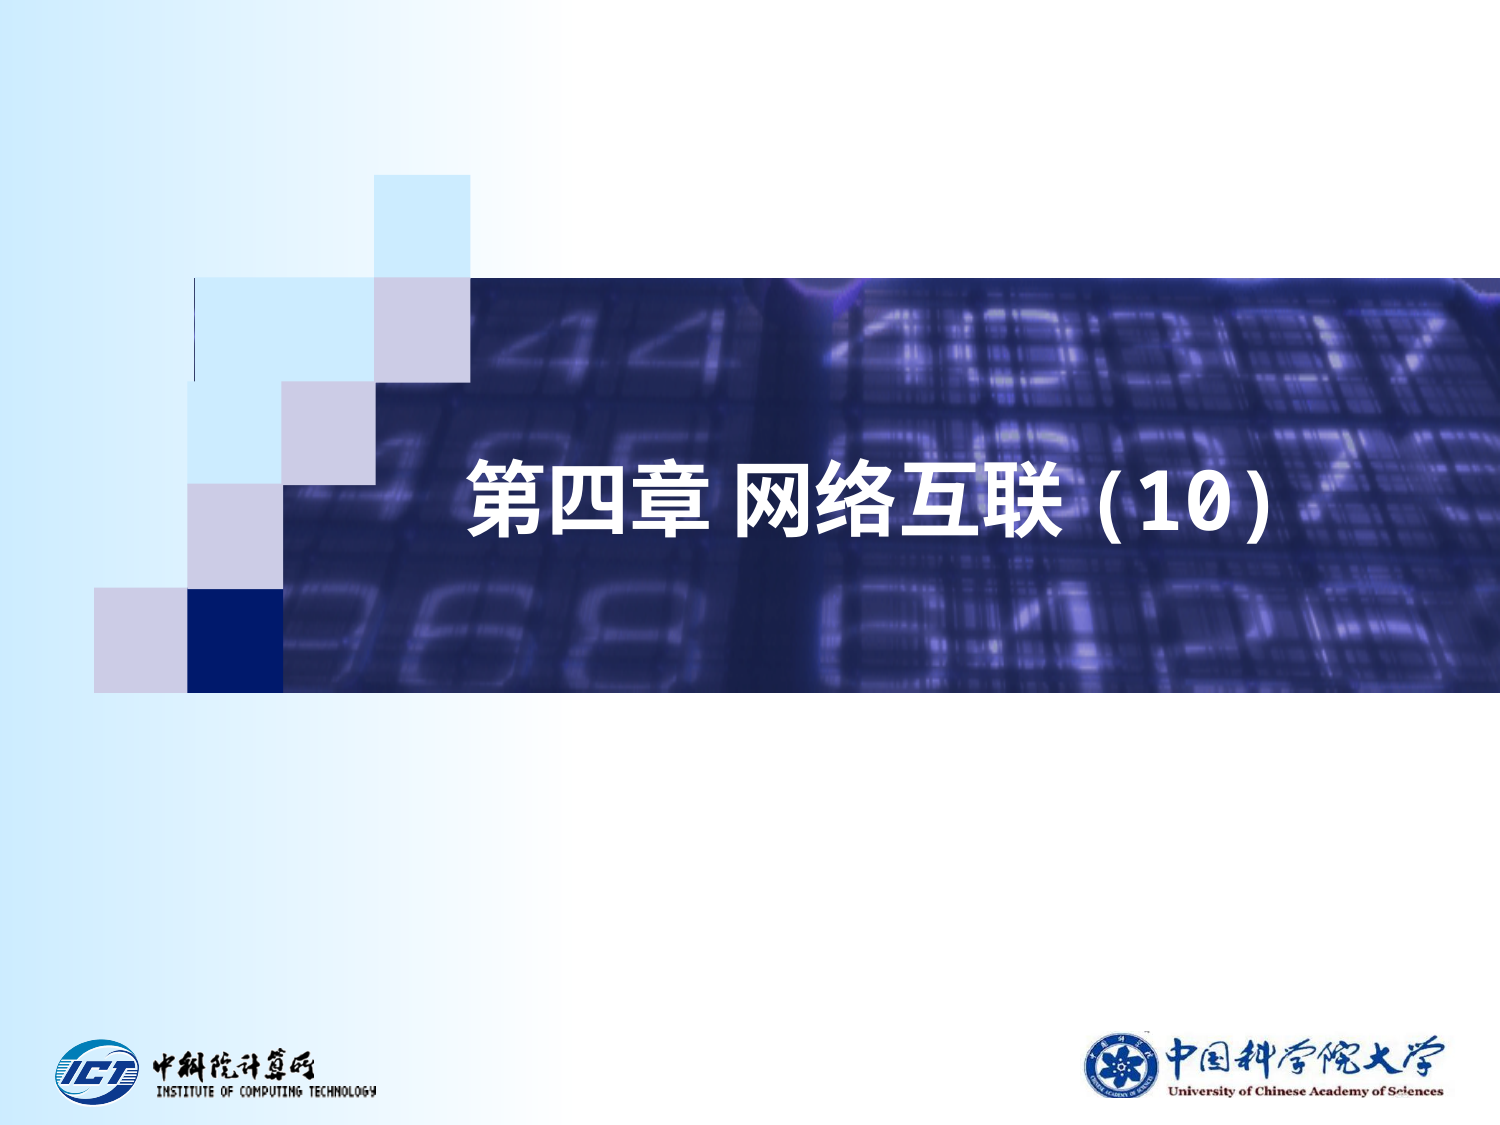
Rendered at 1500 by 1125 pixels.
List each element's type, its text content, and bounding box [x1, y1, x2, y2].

picture [157, 1086, 376, 1098]
picture [55, 1039, 92, 1069]
picture [1080, 1031, 1457, 1098]
picture [55, 1039, 139, 1107]
picture [284, 278, 1500, 693]
picture [153, 1048, 314, 1083]
title 第四章 网络互联(10) [253, 332, 1495, 663]
